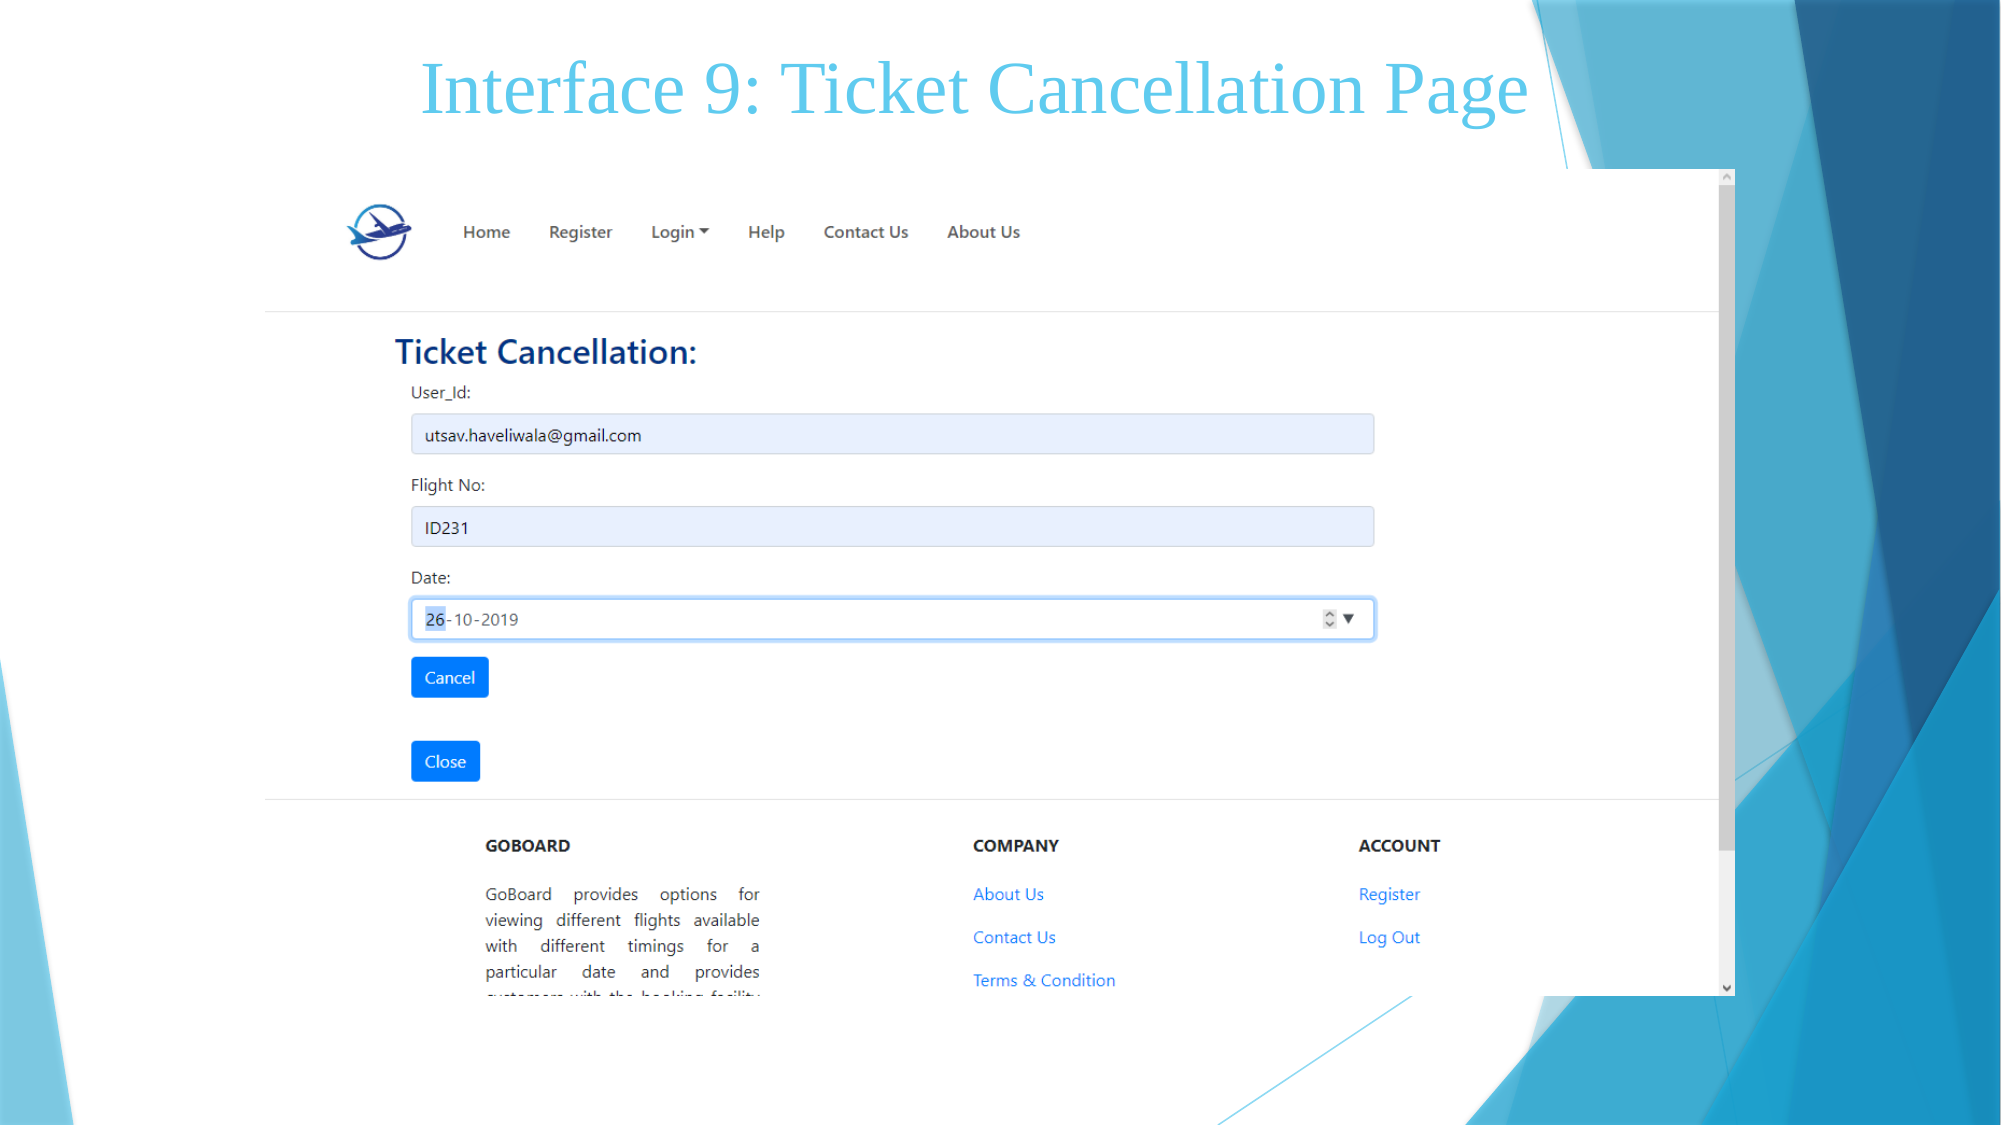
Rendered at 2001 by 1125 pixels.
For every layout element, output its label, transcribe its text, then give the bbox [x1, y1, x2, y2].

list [264, 168, 1736, 996]
title Interface 9: Ticket Cancellation Page [111, 30, 1859, 170]
